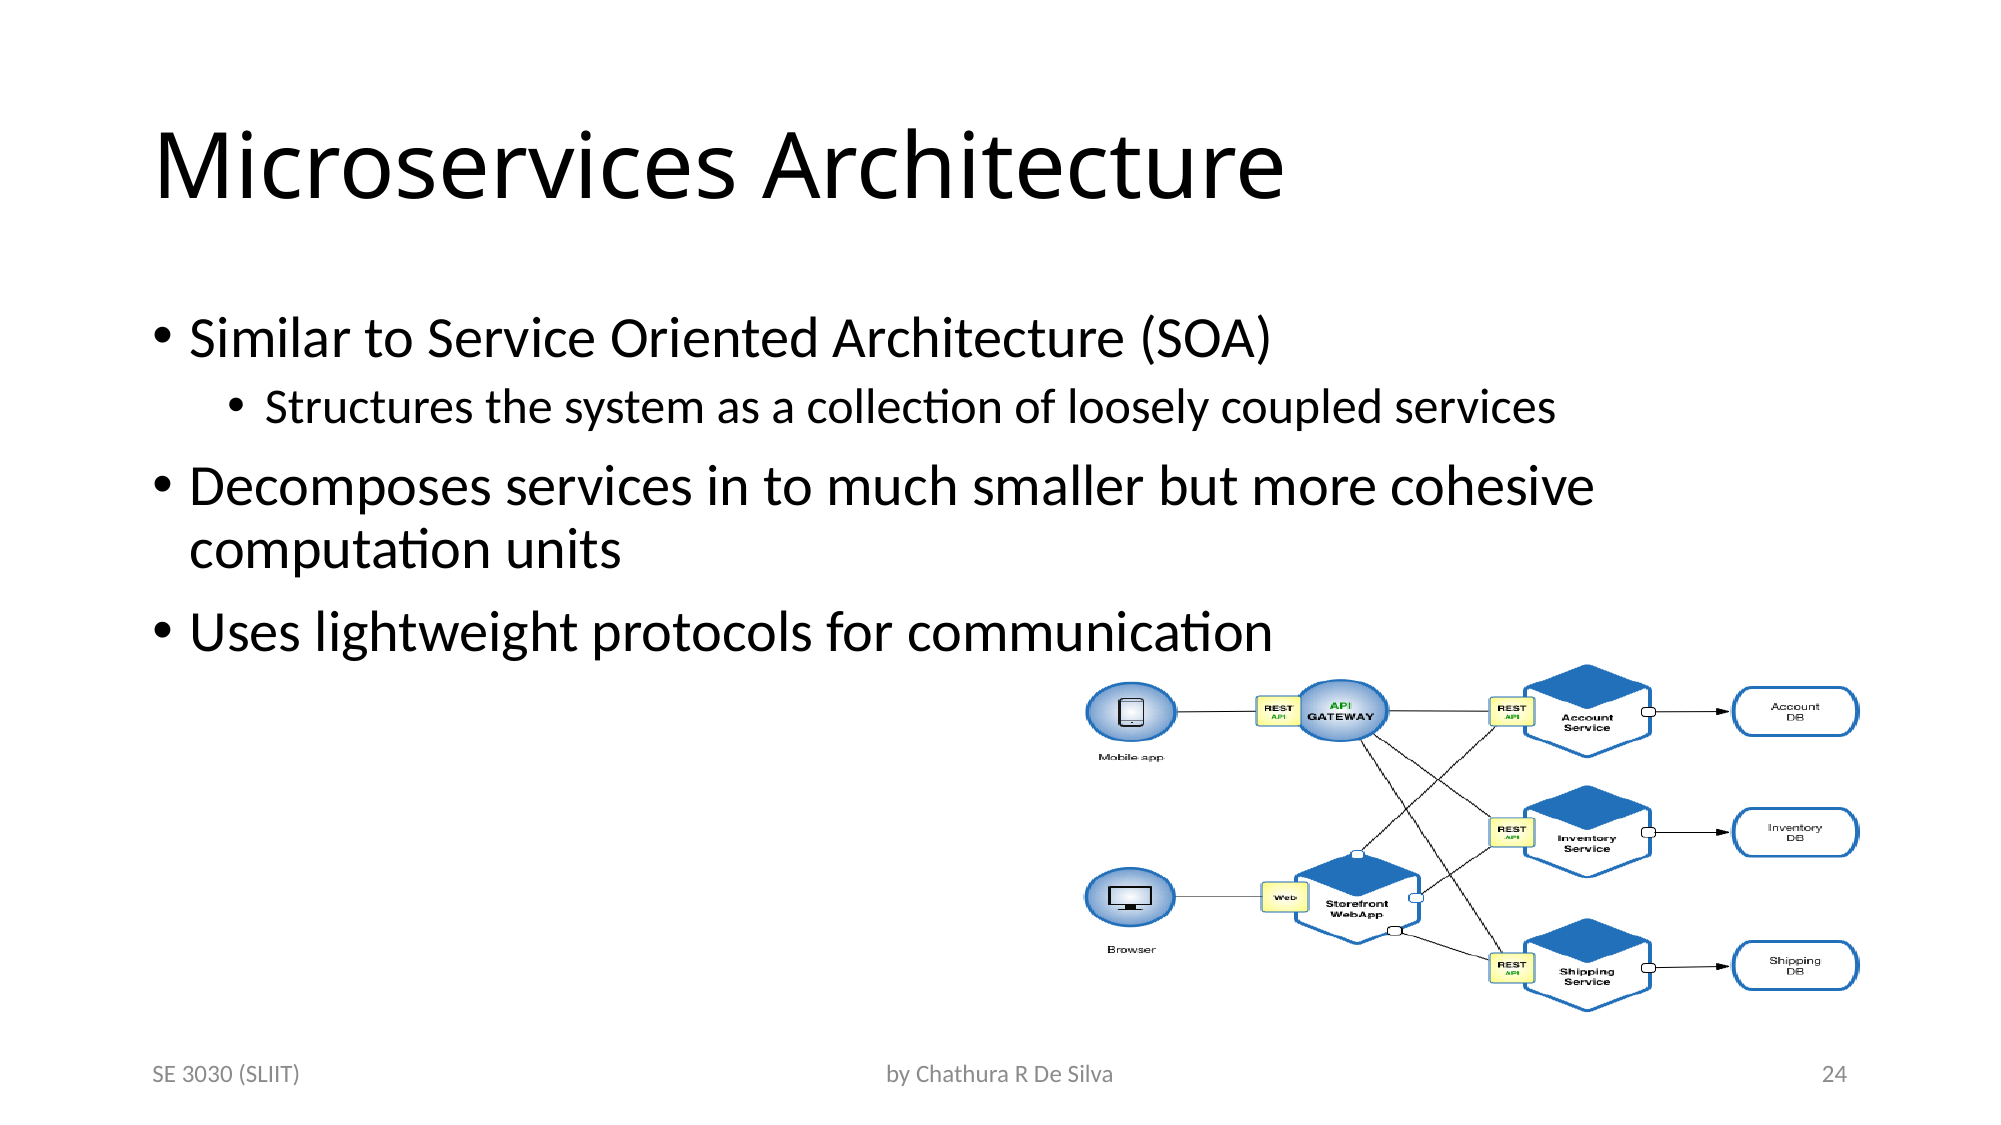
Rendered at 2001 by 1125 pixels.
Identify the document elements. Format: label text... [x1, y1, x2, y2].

slide_number SE 3030 (SLIIT) [137, 1042, 588, 1103]
list Similar to Service Oriented Architecture (SOA) Structures the system as a collection of loosely coupled services Decomposes services in to much smaller but more cohesive computation units Uses lightweight protocols for communication [137, 299, 1863, 1014]
slide_number 24 [1412, 1042, 1863, 1103]
picture [1081, 662, 1863, 1014]
title Microservices Architecture [137, 59, 1863, 278]
footer by Chathura R De Silva [662, 1042, 1338, 1103]
